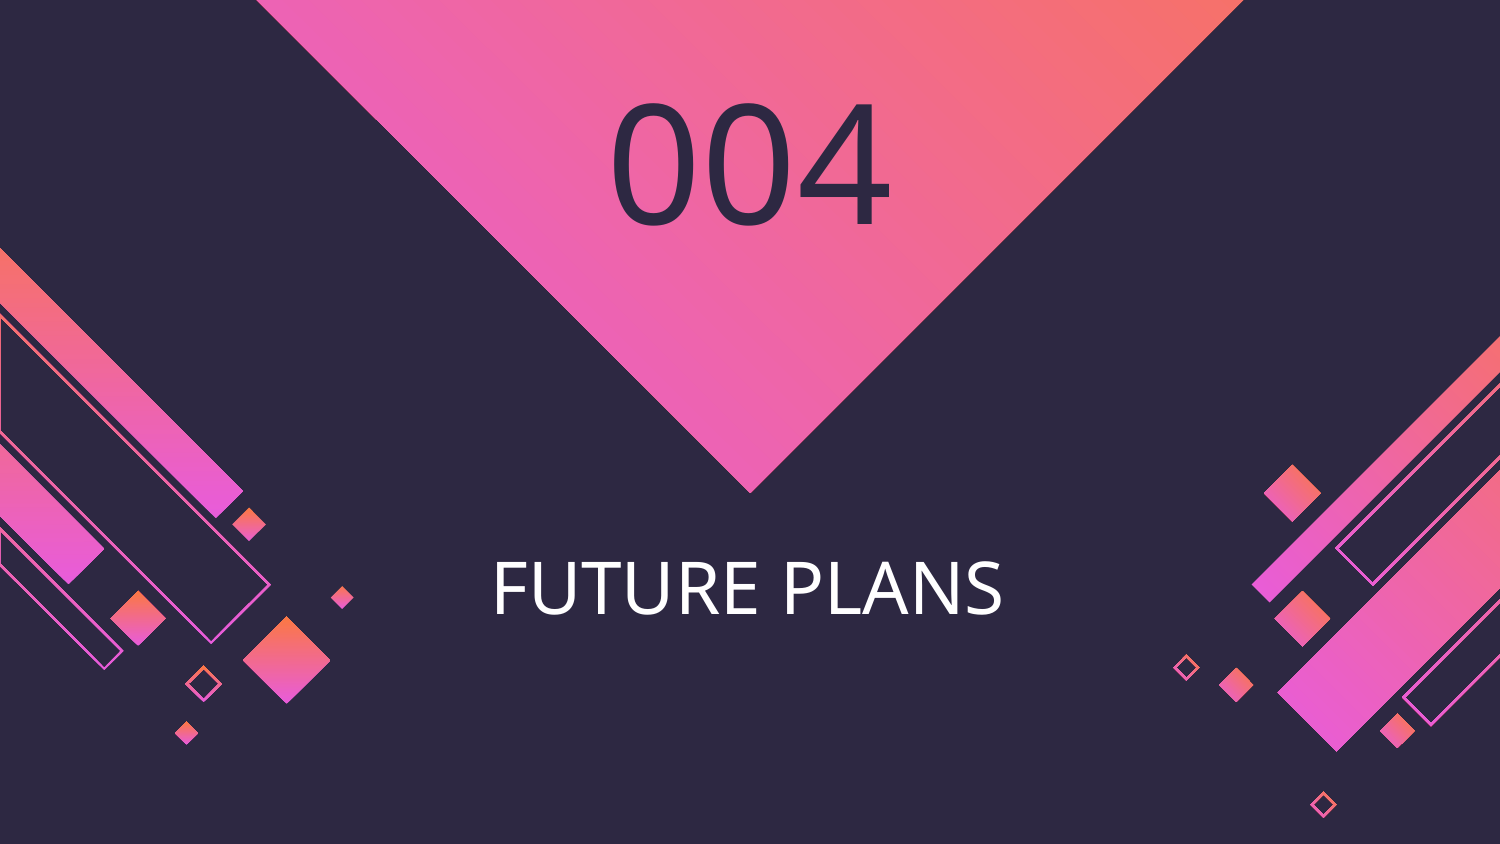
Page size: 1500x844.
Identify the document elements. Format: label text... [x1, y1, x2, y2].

title 004 [468, 60, 1032, 272]
title FUTURE PLANS [399, 526, 1096, 719]
